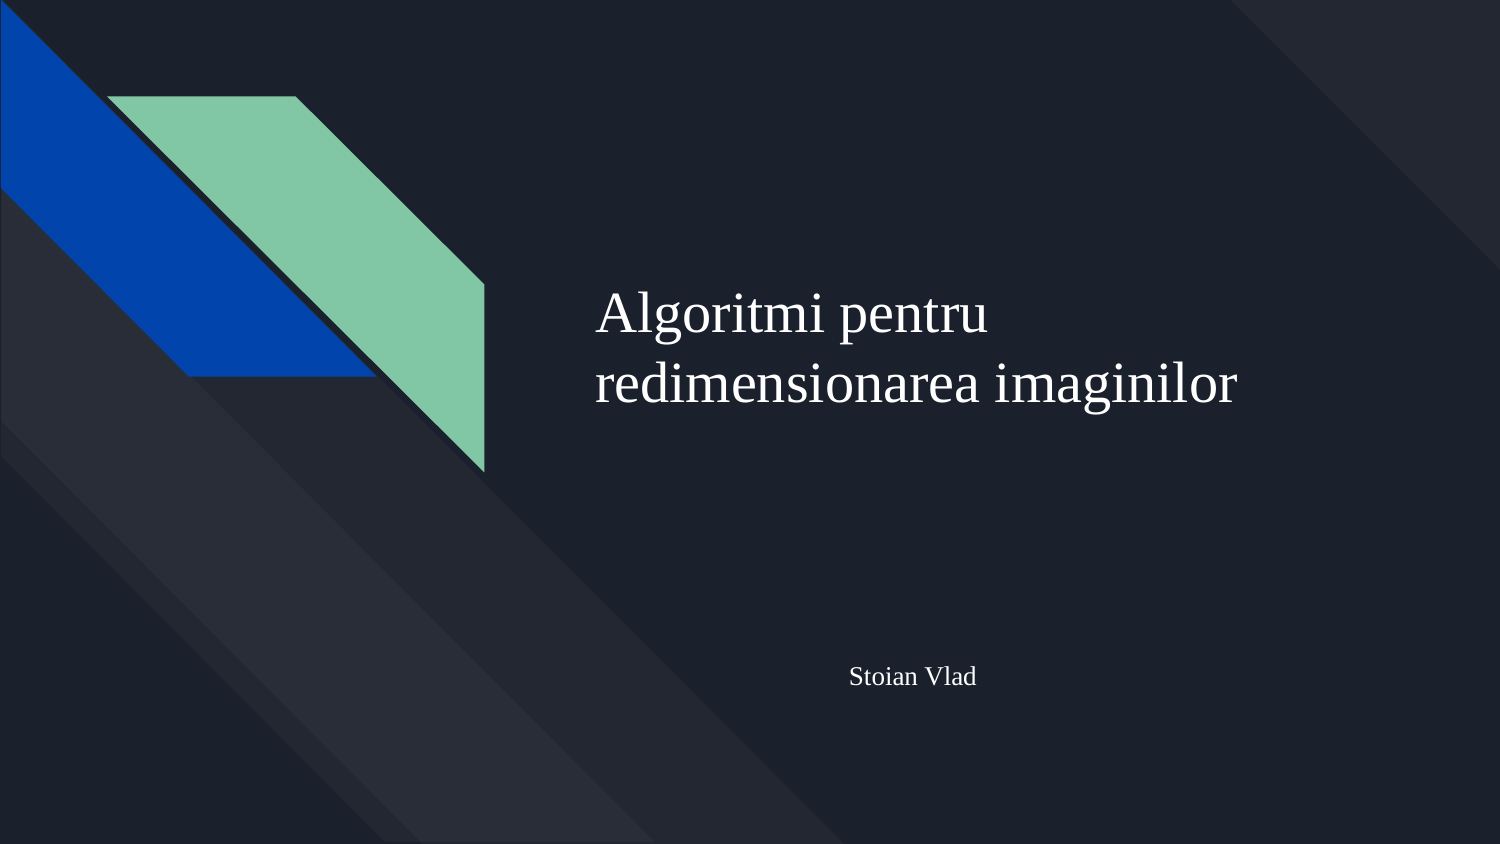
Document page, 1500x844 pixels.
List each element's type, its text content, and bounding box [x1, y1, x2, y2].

title Algoritmi pentru redimensionarea imaginilor [580, 258, 1404, 518]
subtitle Stoian Vlad [833, 643, 1404, 727]
